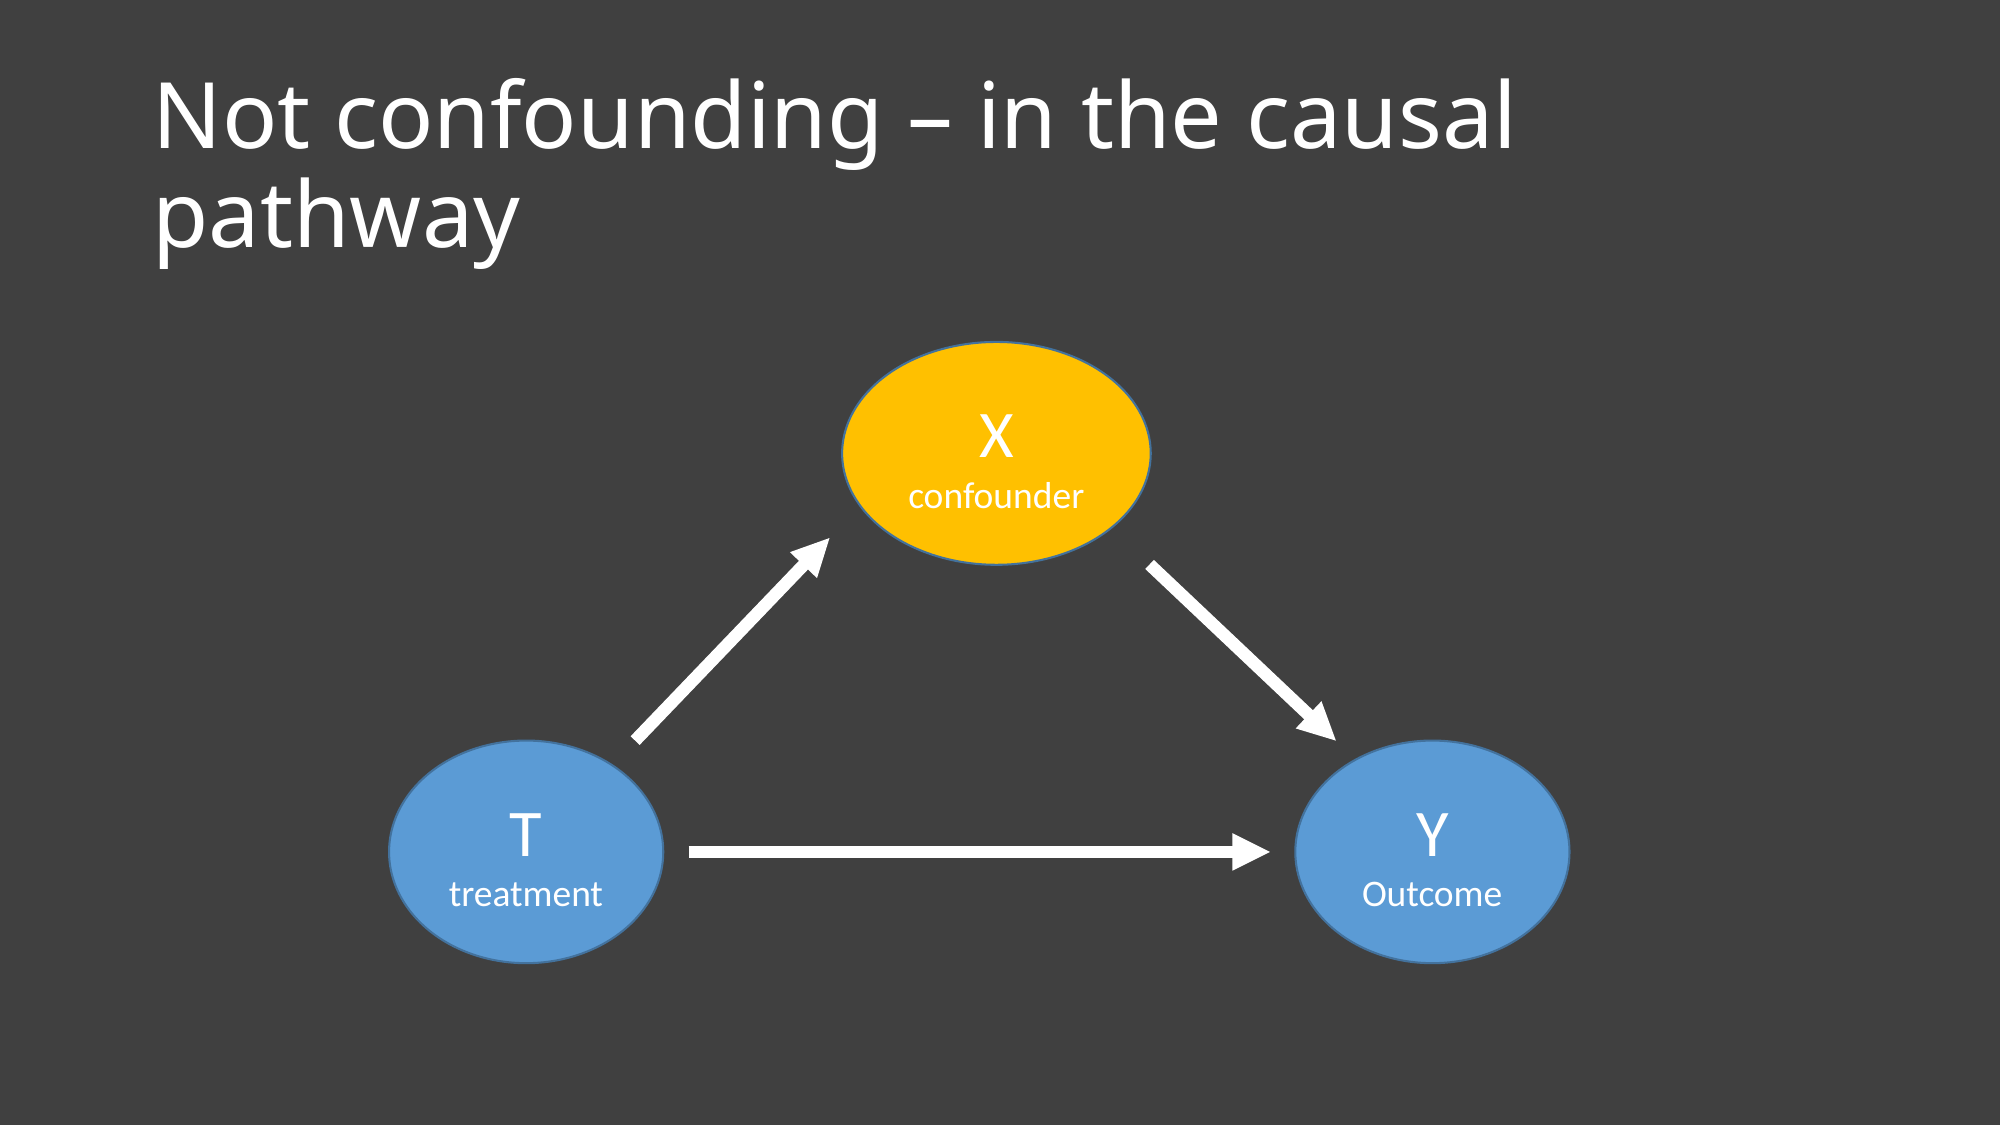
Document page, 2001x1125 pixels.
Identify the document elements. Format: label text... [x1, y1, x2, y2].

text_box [1149, 564, 1336, 741]
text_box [635, 538, 830, 741]
text_box T treatment [388, 739, 665, 965]
text_box X confounder [841, 340, 1152, 566]
text_box Y Outcome [1294, 739, 1571, 965]
title Not confounding – in the causal pathway [137, 59, 1863, 278]
